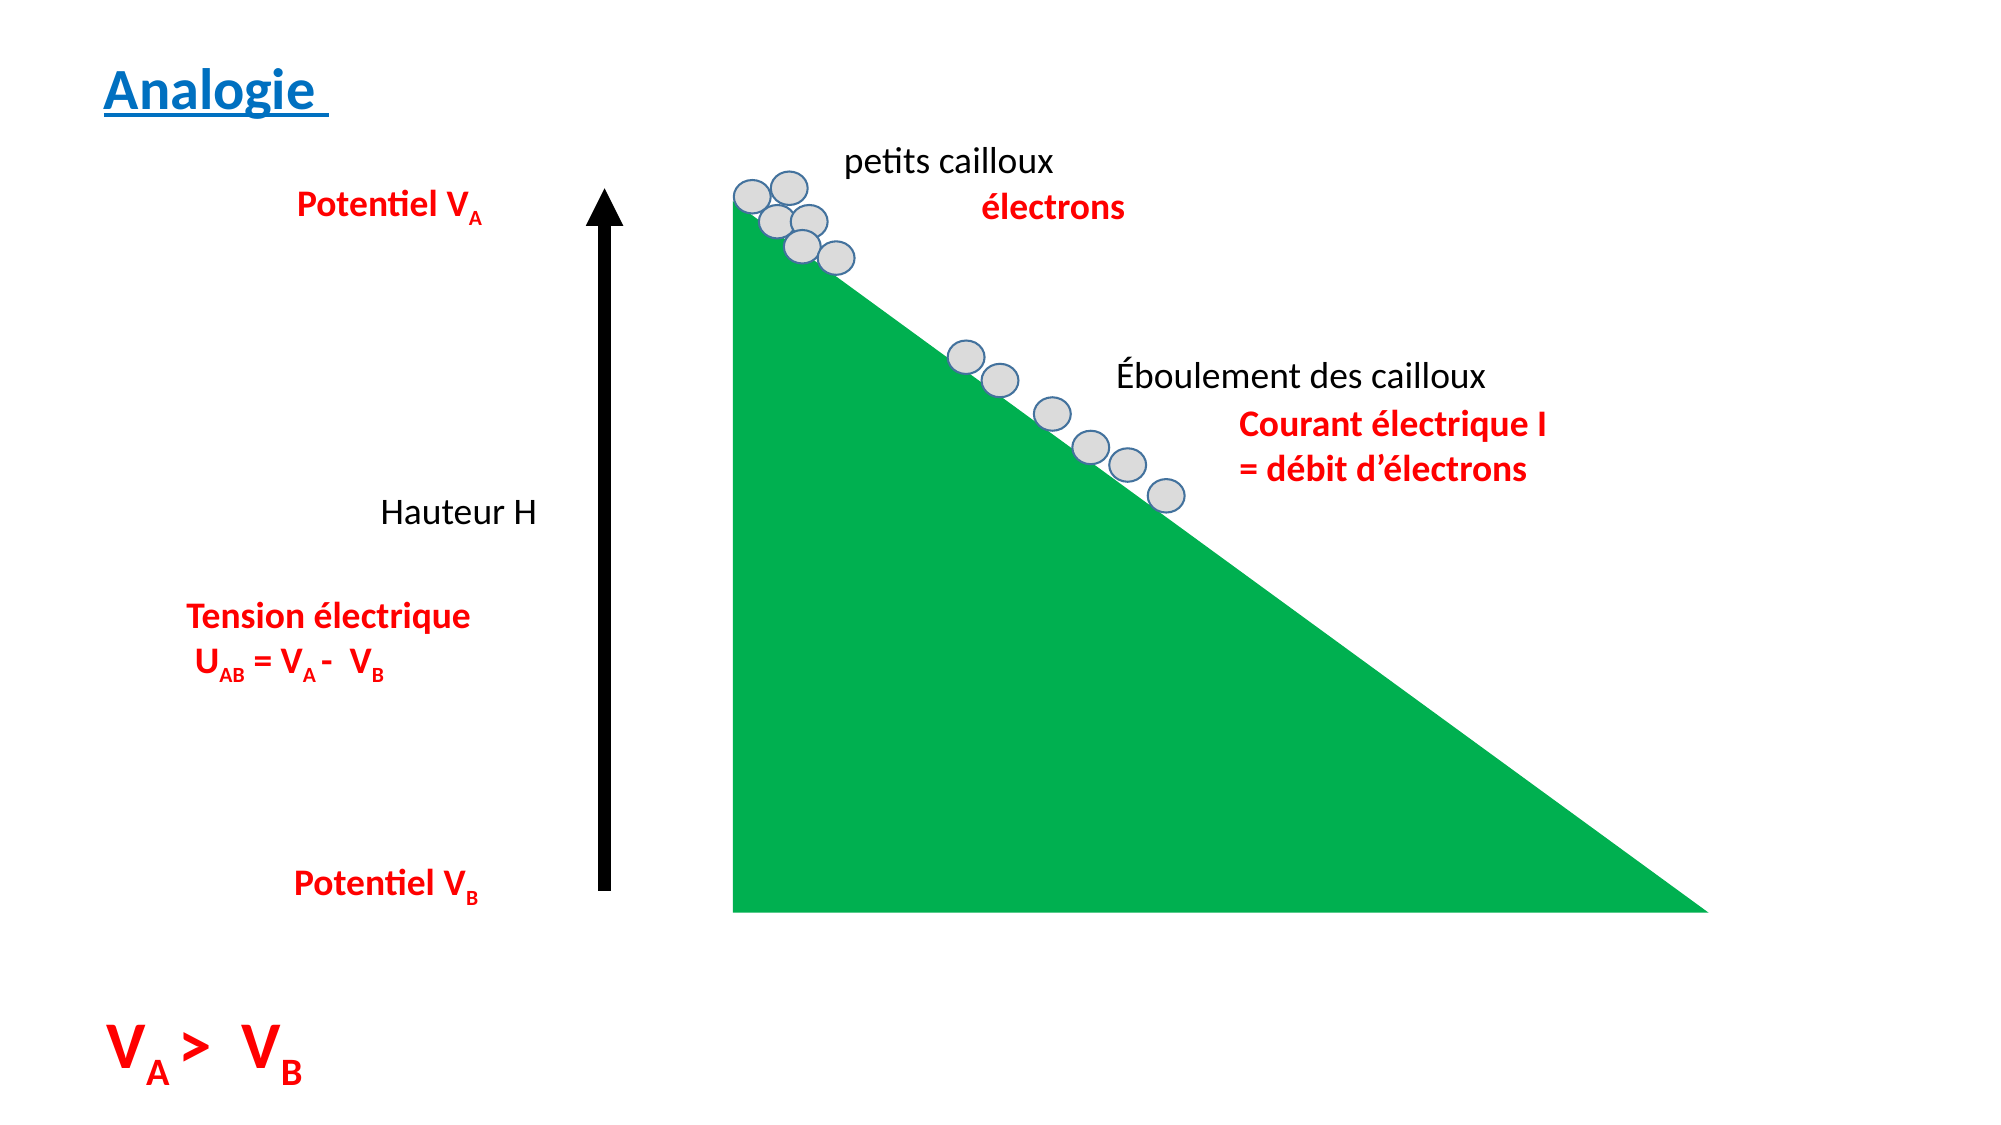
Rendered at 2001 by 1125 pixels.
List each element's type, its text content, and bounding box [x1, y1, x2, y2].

text_box [789, 203, 829, 237]
text_box [769, 170, 809, 207]
text_box Tension électrique UAB = VA - VB [171, 583, 487, 740]
text_box [1146, 478, 1186, 514]
text_box Hauteur H [365, 479, 552, 540]
text_box Courant électrique I = débit d’électrons [1224, 392, 1563, 497]
text_box [816, 240, 856, 276]
text_box [732, 201, 1709, 913]
text_box [1032, 396, 1072, 432]
text_box Potentiel VB [279, 850, 494, 917]
text_box Analogie [89, 43, 344, 129]
text_box [1071, 429, 1111, 466]
text_box [1108, 447, 1148, 483]
text_box [946, 339, 986, 376]
text_box [732, 178, 772, 215]
text_box [757, 203, 793, 240]
text_box petits cailloux [829, 129, 1069, 189]
text_box VA > VB [91, 994, 326, 1101]
text_box Potentiel VA [282, 171, 497, 238]
text_box Éboulement des cailloux [1101, 343, 1502, 404]
text_box [980, 362, 1020, 399]
text_box [782, 228, 822, 265]
text_box électrons [966, 174, 1141, 235]
